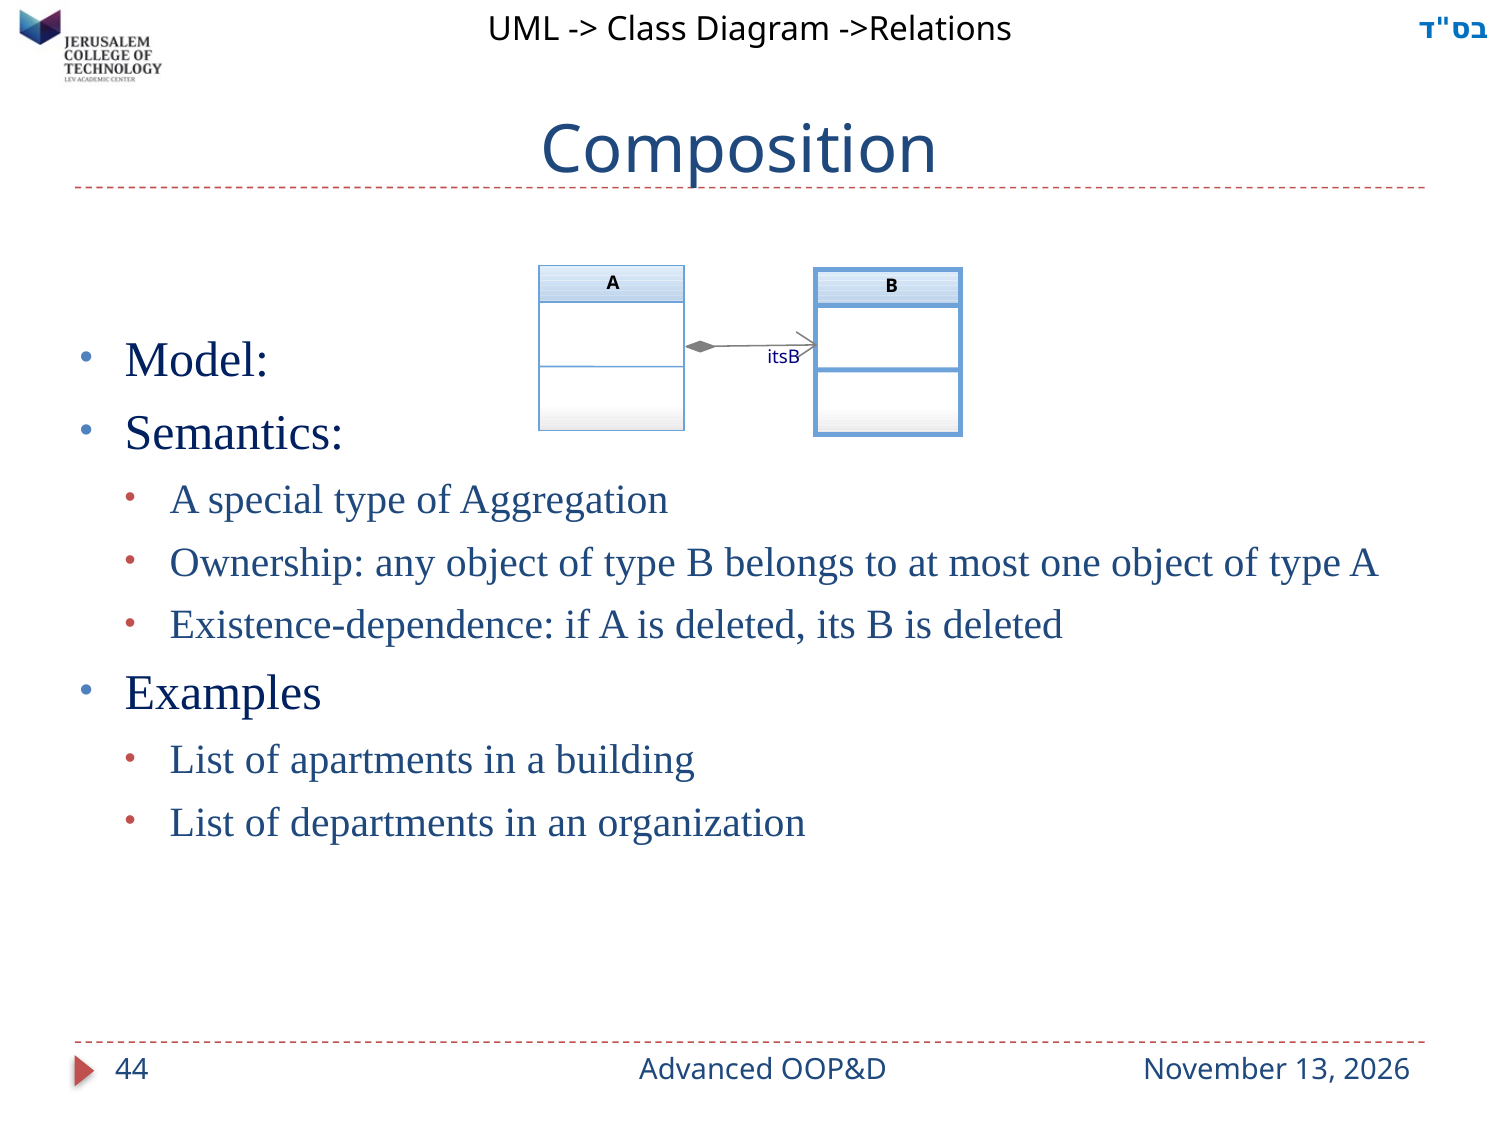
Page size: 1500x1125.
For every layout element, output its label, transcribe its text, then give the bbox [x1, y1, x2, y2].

list Model: Semantics: A special type of Aggregation Ownership: any object of type B belongs to at most one object of type A Existence-dependence: if A is deleted, its B is deleted Examples List of apartments in a building List of departments in an organization [64, 319, 1415, 1125]
title Composition [64, 30, 1415, 194]
slide_number 44 [100, 1042, 426, 1103]
footer Advanced OOP&D [475, 1042, 1051, 1103]
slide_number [1051, 1042, 1426, 1103]
picture [0, 1, 183, 89]
text_box UML -> Class Diagram ->Relations [299, 0, 1202, 55]
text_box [520, 247, 980, 453]
